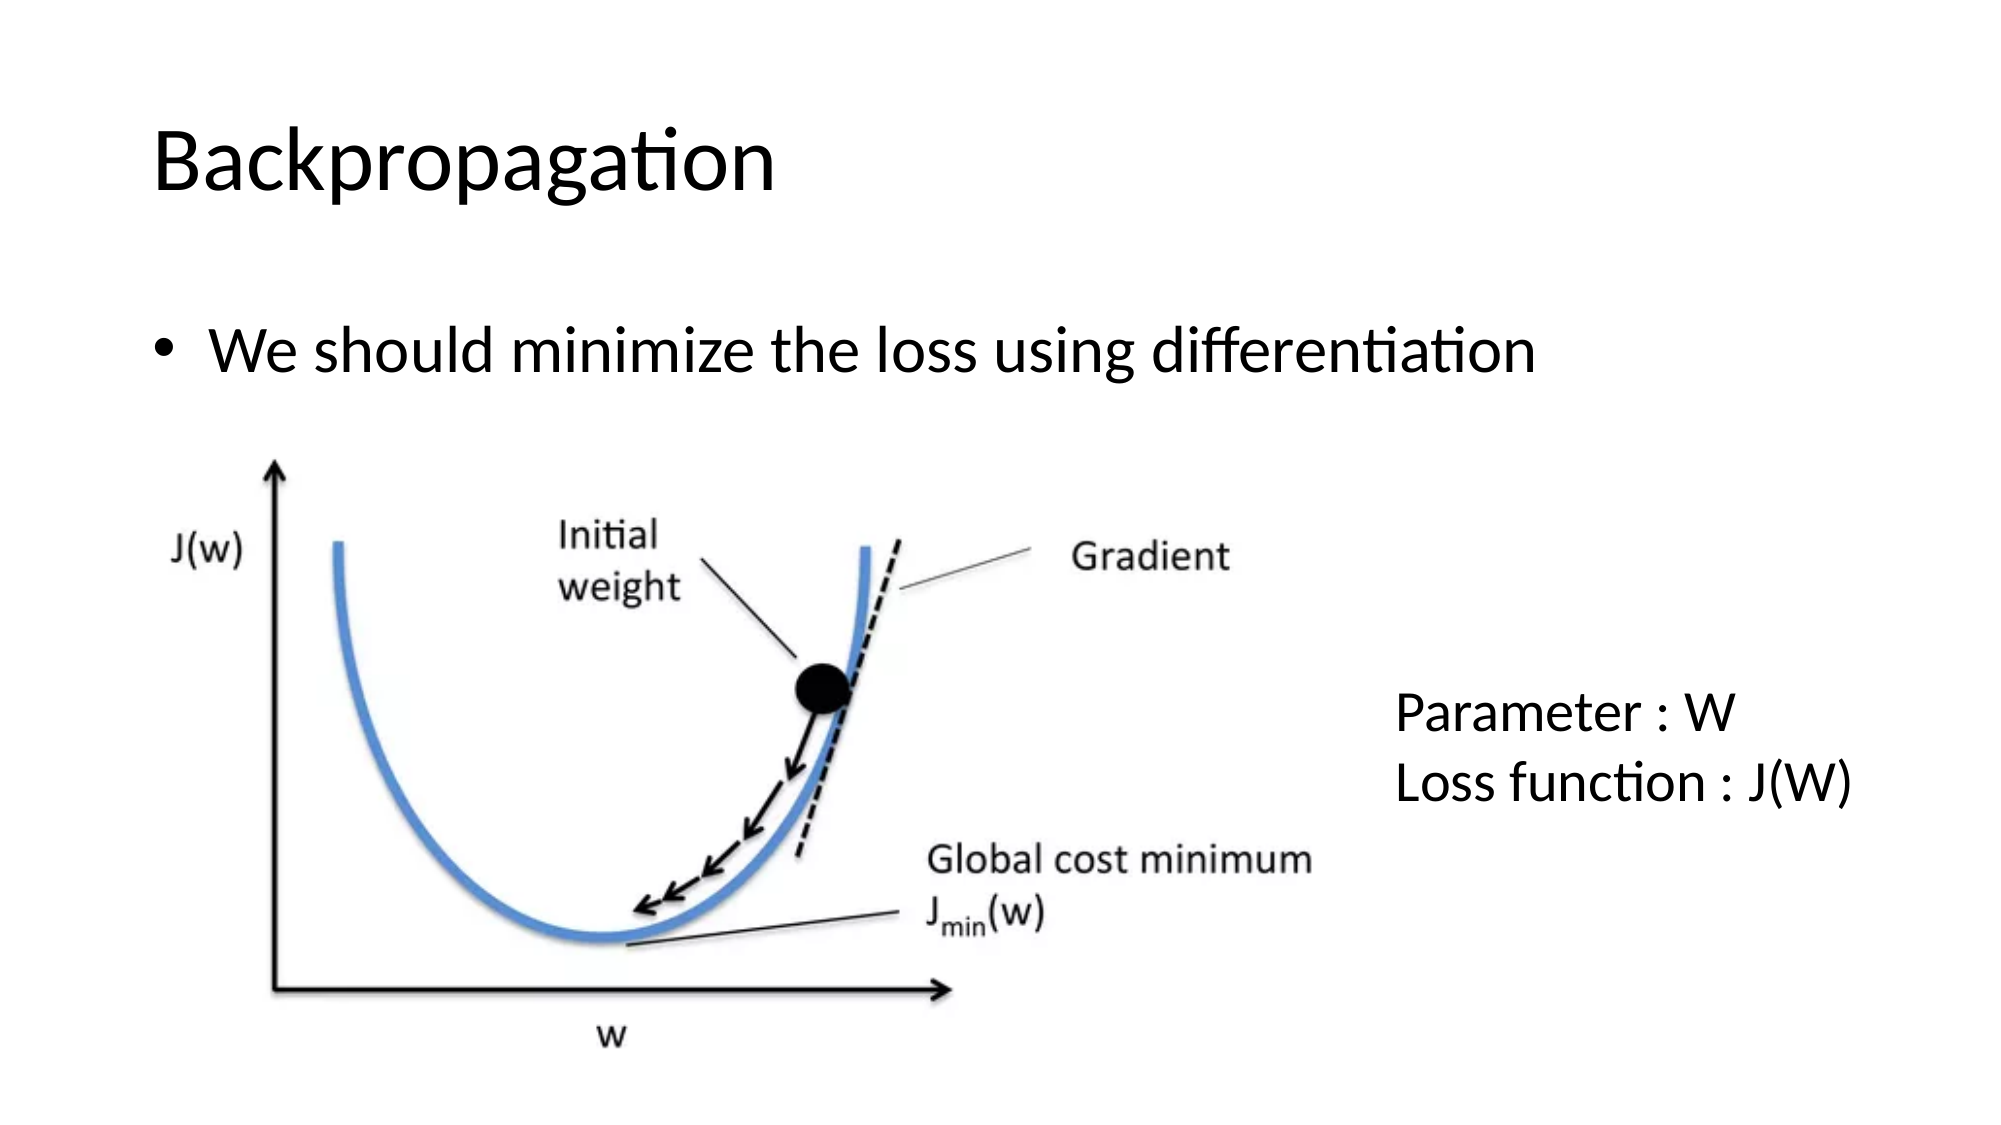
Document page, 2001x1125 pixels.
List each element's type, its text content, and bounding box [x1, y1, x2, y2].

title Backpropagation [137, 45, 1863, 263]
list We should minimize the loss using differentiation [137, 298, 1863, 1013]
picture [162, 427, 1331, 1060]
text_box Parameter : W Loss function : J(W) [1380, 665, 1870, 821]
